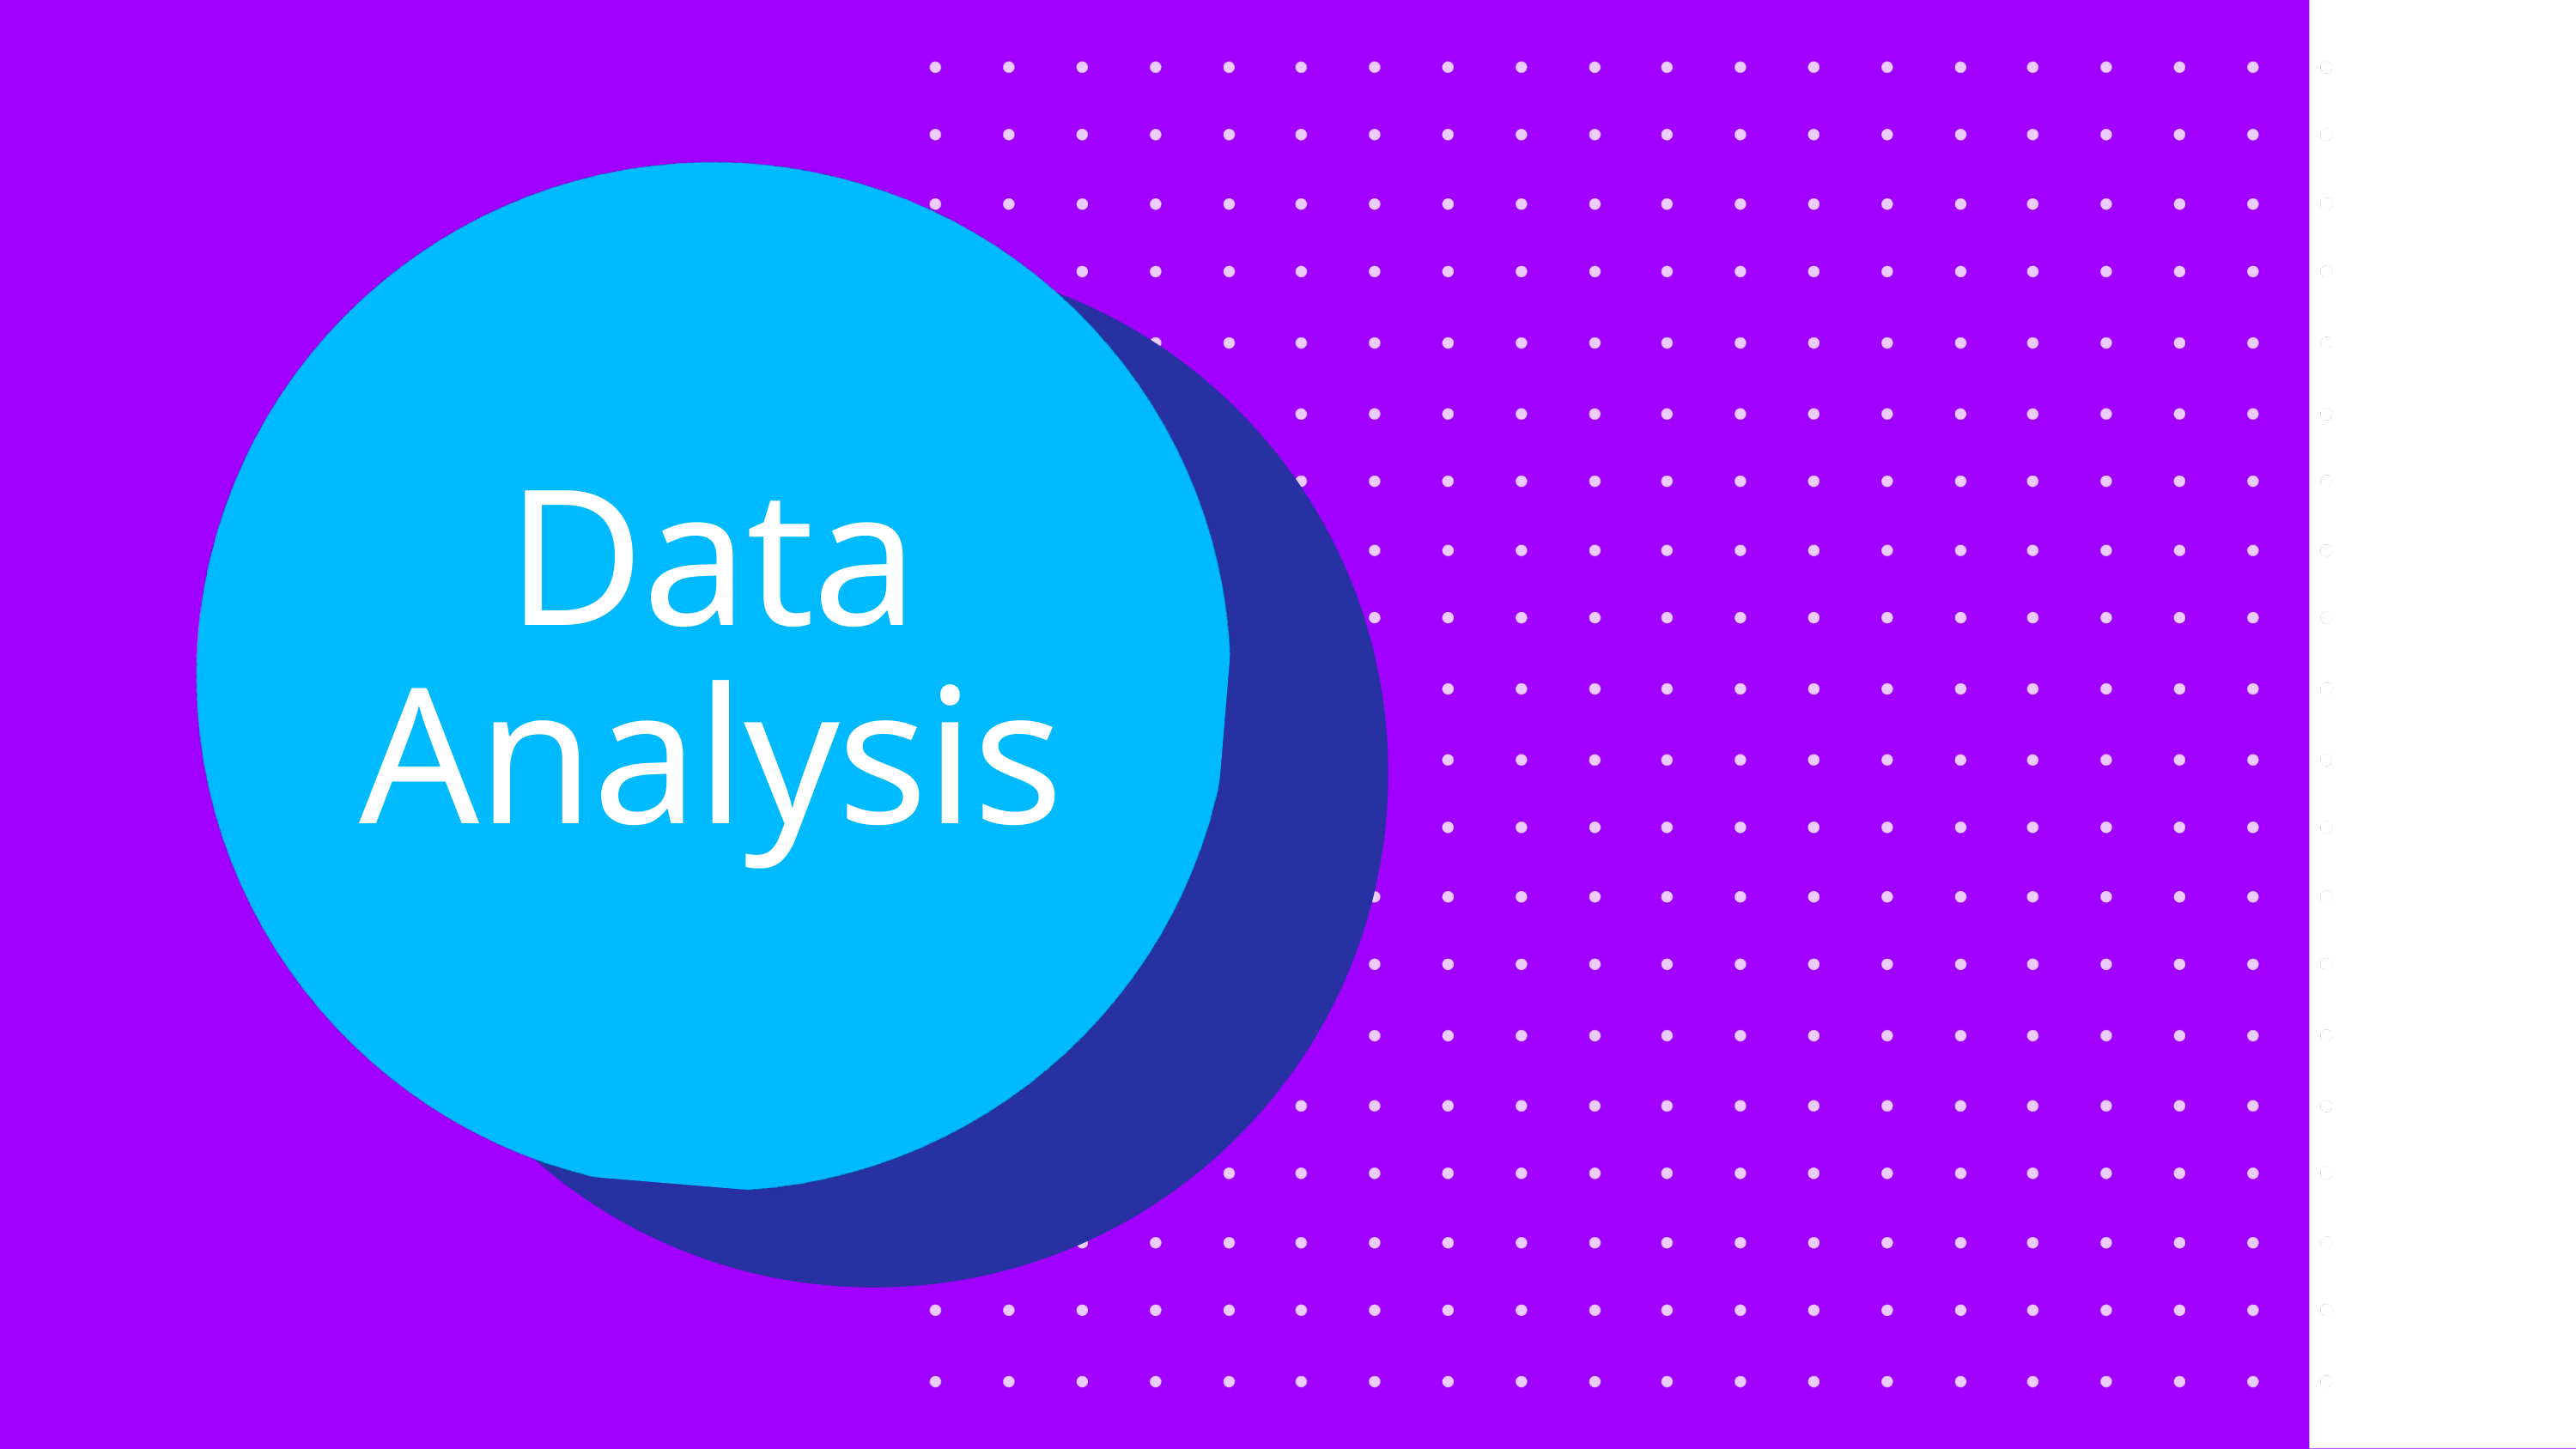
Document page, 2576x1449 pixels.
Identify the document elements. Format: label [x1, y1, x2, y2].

text_box [921, 57, 2337, 1392]
text_box [2309, 0, 2576, 1449]
text_box [155, 115, 1388, 1288]
